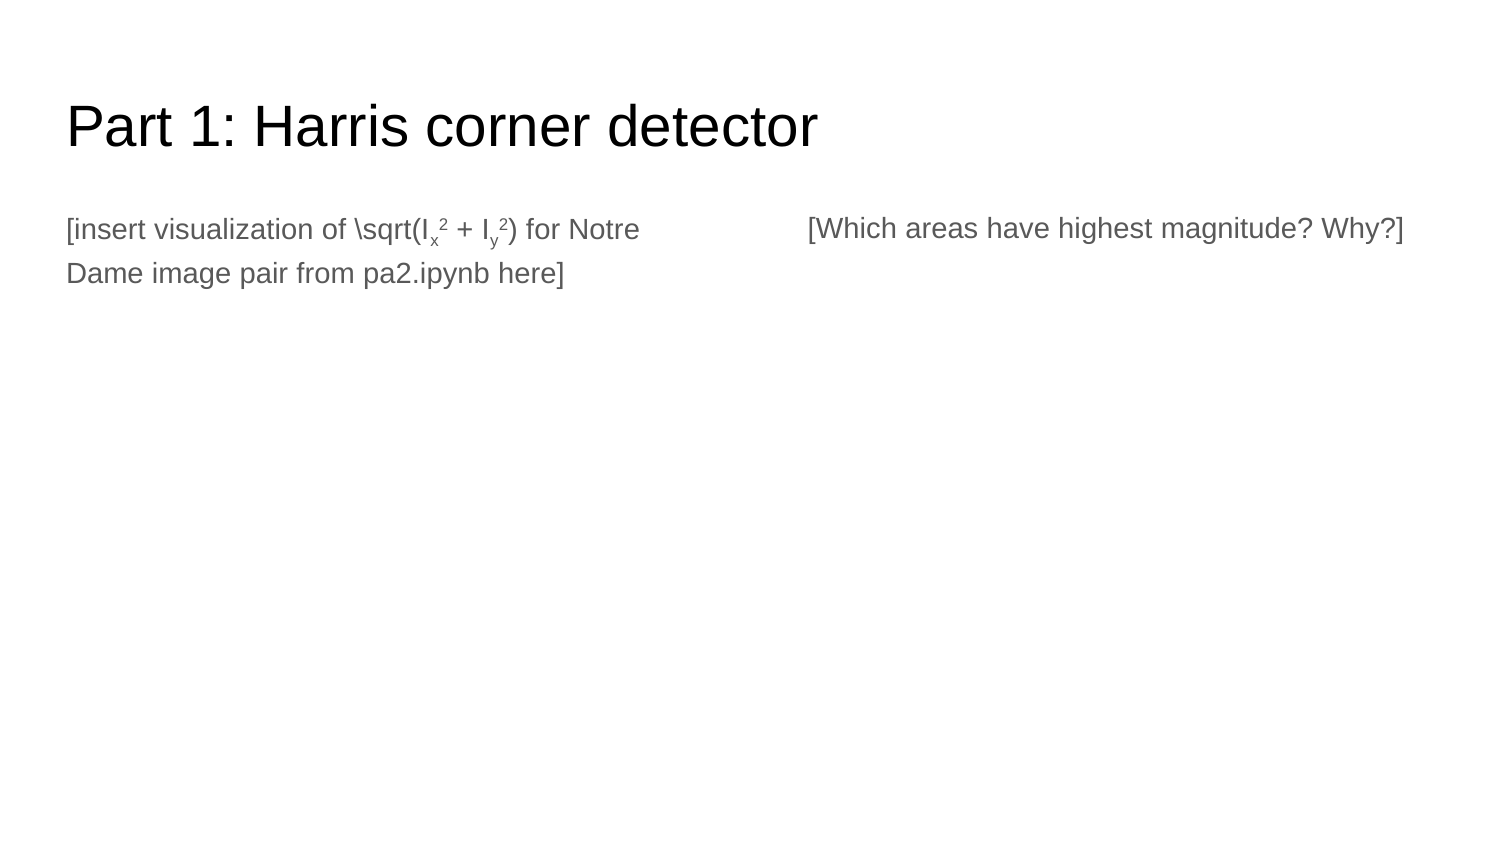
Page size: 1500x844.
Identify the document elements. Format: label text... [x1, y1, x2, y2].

list [insert visualization of \sqrt(Ix2 + Iy2) for Notre Dame image pair from pa2.ipynb here] [51, 189, 708, 750]
list [Which areas have highest magnitude? Why?] [792, 189, 1449, 750]
title Part 1: Harris corner detector [51, 72, 1449, 167]
